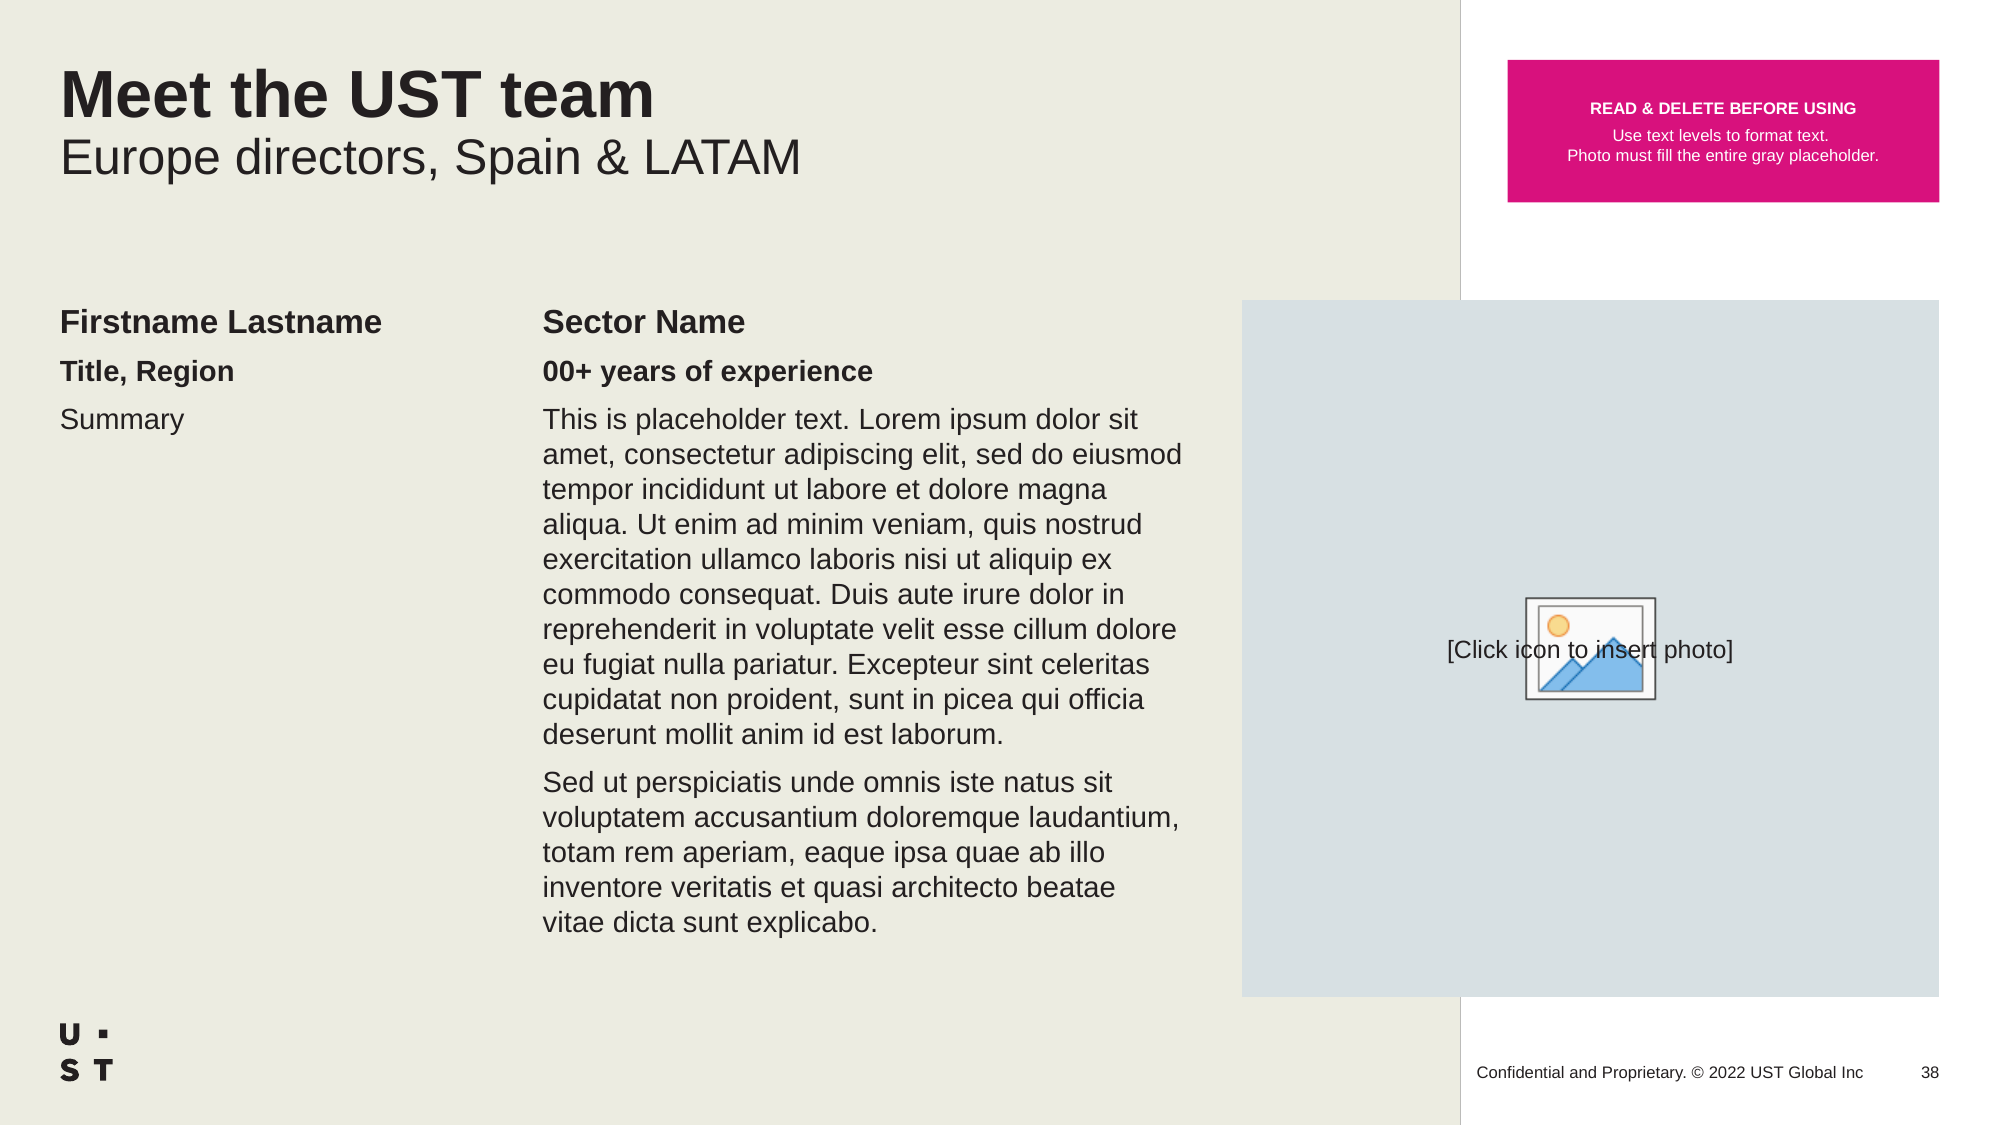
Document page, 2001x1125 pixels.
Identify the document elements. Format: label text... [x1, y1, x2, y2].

list Sector Name 00+ years of experience This is placeholder text. Lorem ipsum dolor sit amet, consectetur adipiscing elit, sed do eiusmod tempor incididunt ut labore et dolore magna aliqua. Ut enim ad minim veniam, quis nostrud exercitation ullamco laboris nisi ut aliquip ex commodo consequat. Duis aute irure dolor in reprehenderit in voluptate velit esse cillum dolore eu fugiat nulla pariatur. Excepteur sint celeritas cupidatat non proident, sunt in picea qui officia deserunt mollit anim id est laborum. Sed ut perspiciatis unde omnis iste natus sit voluptatem accusantium doloremque laudantium, totam rem aperiam, eaque ipsa quae ab illo inventore veritatis et quasi architecto beatae vitae dicta sunt explicabo. [542, 299, 1193, 998]
title Meet the UST team Europe directors, Spain & LATAM [60, 60, 1406, 210]
picture [1241, 299, 1940, 998]
list Firstname Lastname Title, Region Summary [59, 299, 492, 998]
text_box READ & DELETE BEFORE USING Use text levels to format text. Photo must fill the entire gray placeholder. [1507, 59, 1940, 203]
